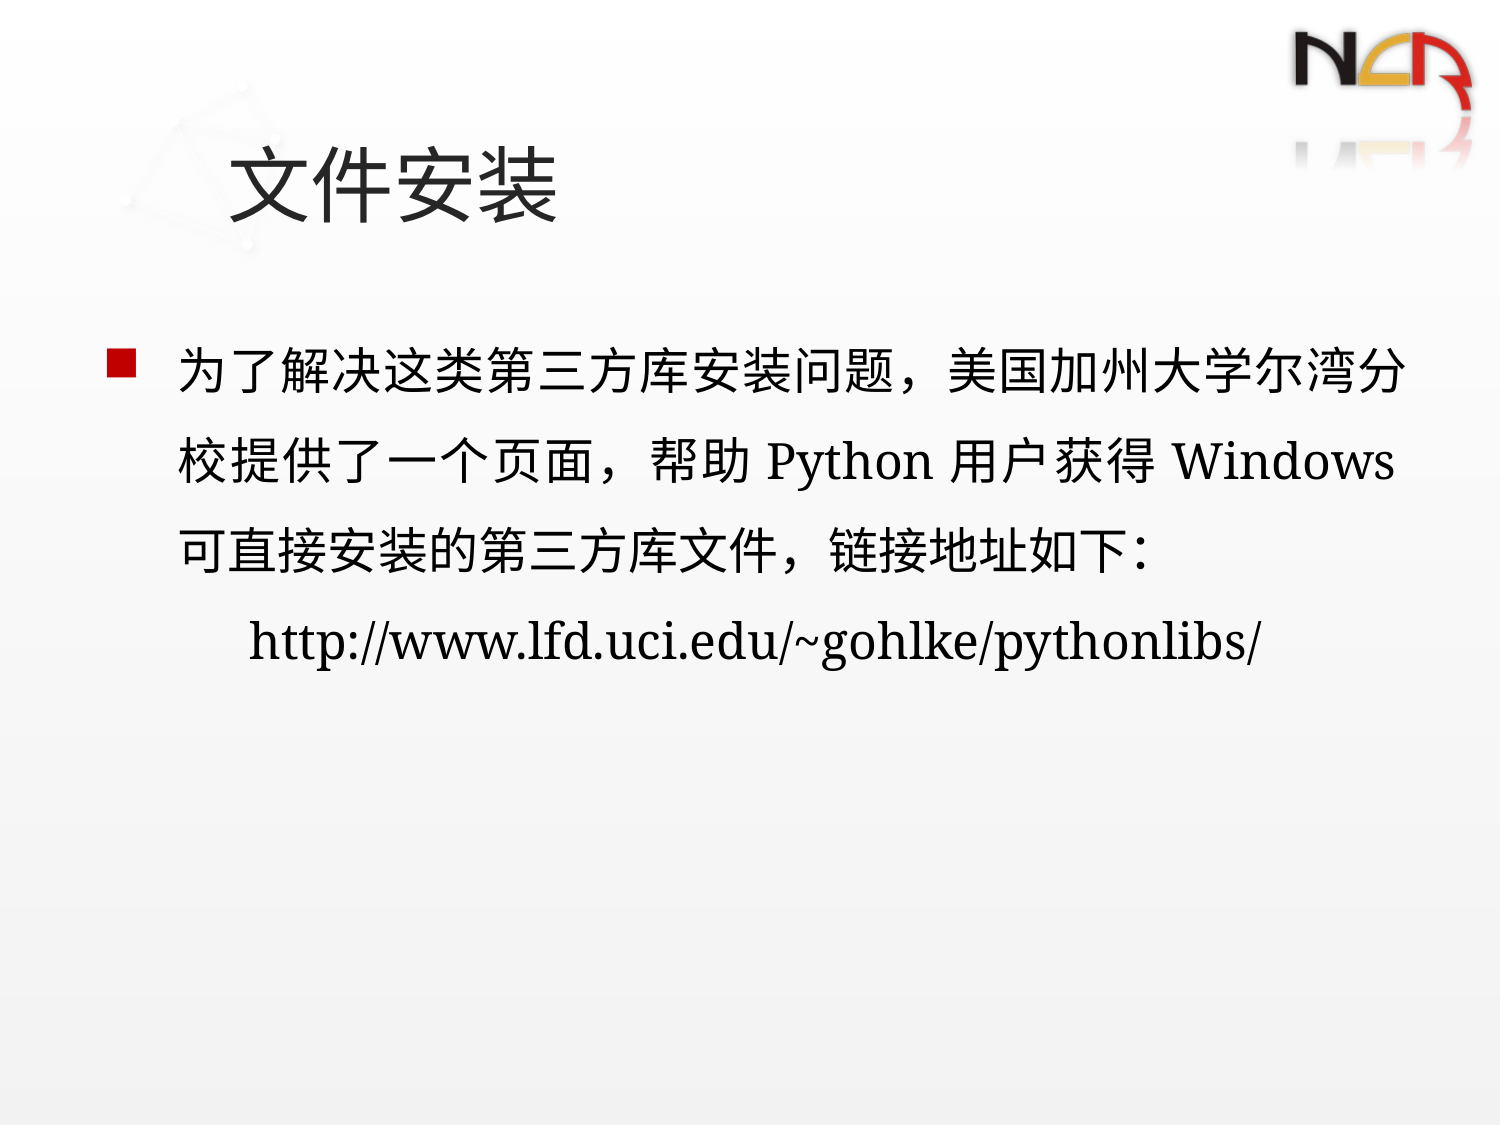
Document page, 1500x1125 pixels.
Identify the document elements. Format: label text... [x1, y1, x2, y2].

text_box 为了解决这类第三方库安装问题，美国加州大学尔湾分校提供了一个页面，帮助Python用户获得Windows可直接安装的第三方库文件，链接地址如下： http://www.lfd.uci.edu/~gohlke/pythonlibs/ [88, 301, 1424, 677]
picture [111, 64, 314, 268]
picture [1281, 0, 1488, 229]
text_box 文件安装 [318, 125, 1388, 241]
